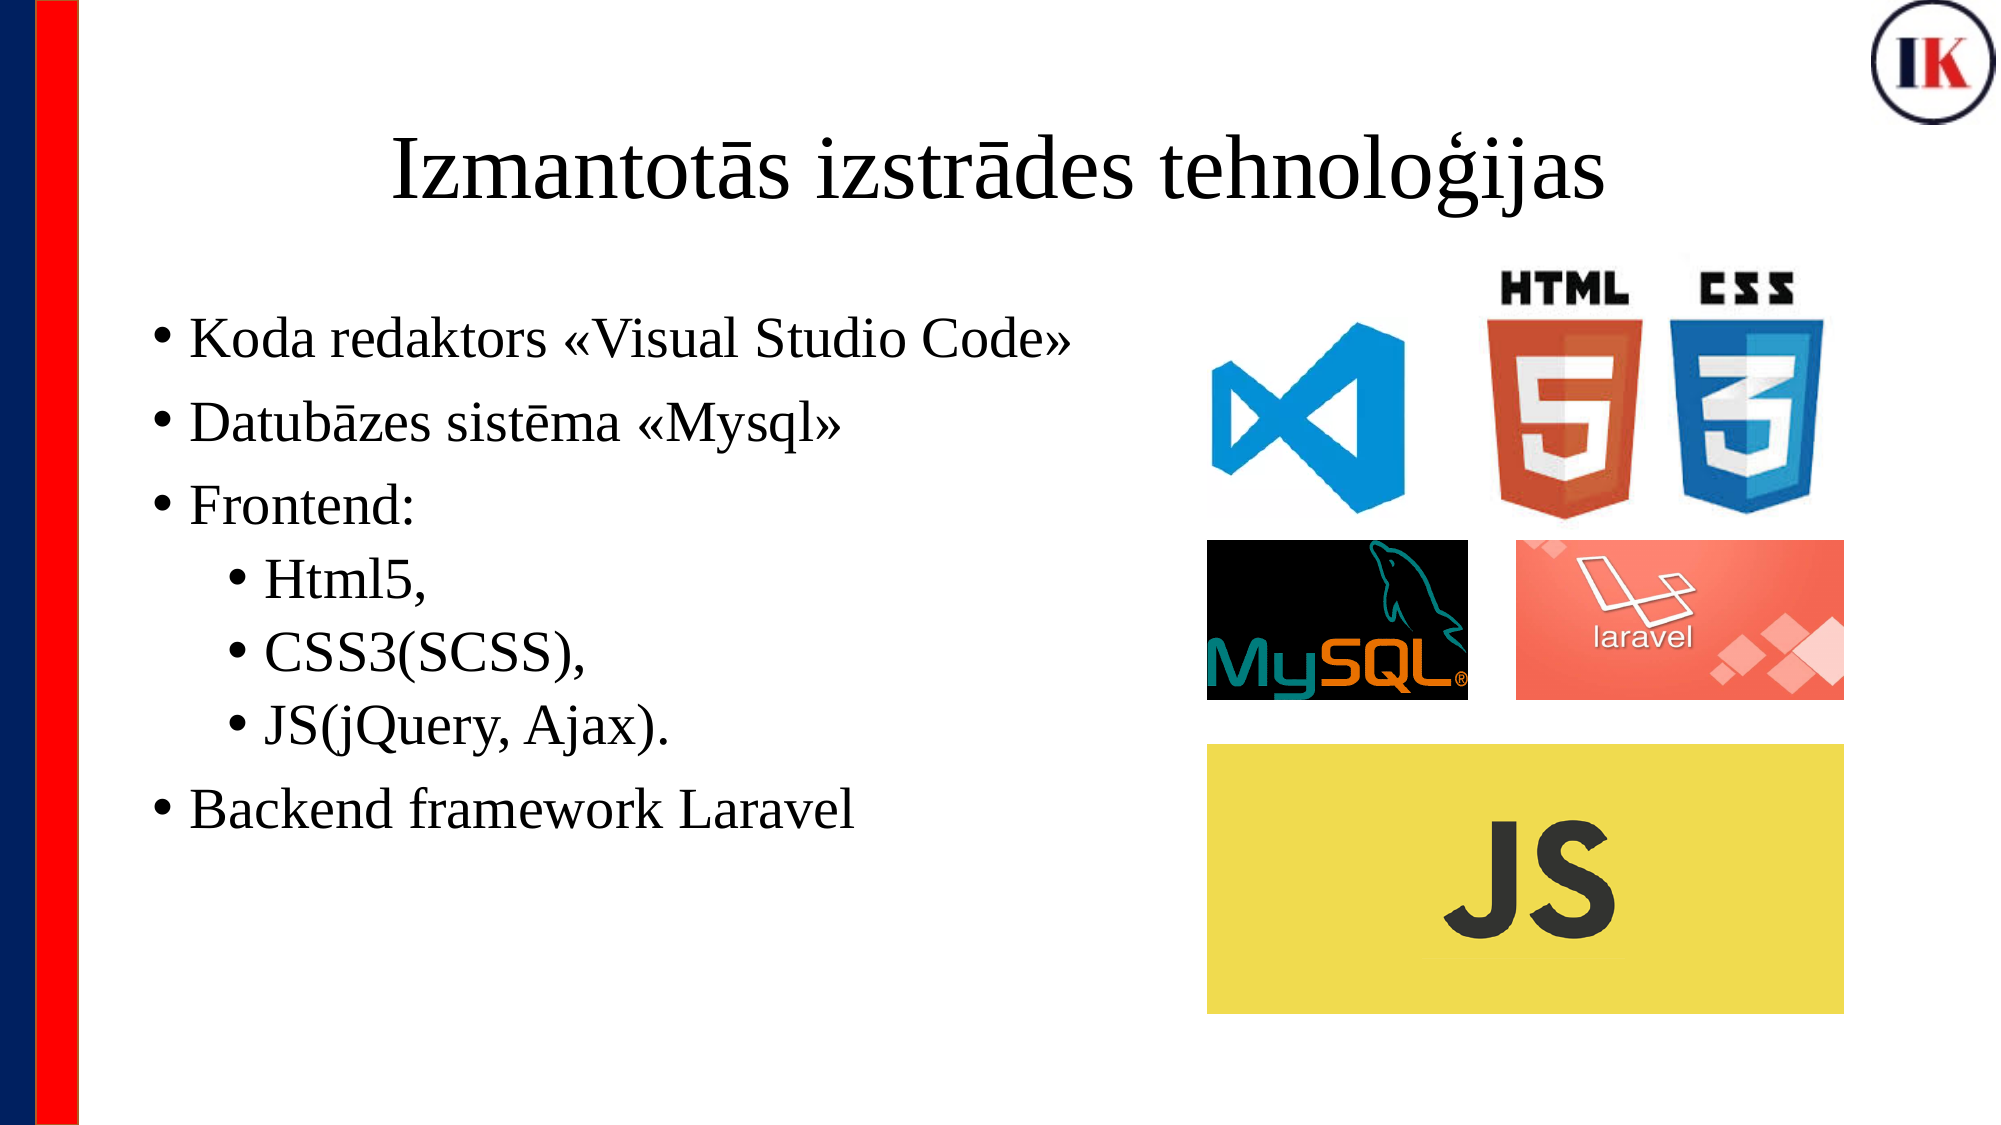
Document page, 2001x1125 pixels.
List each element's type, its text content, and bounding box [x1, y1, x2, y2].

picture [1207, 744, 1844, 1014]
picture [1207, 540, 1468, 700]
picture [1516, 540, 1844, 700]
picture [1871, 0, 1996, 125]
list Koda redaktors «Visual Studio Code» Datubāzes sistēma «Mysql» Frontend: Html5, CSS3(SCSS), JS(jQuery, Ajax). Backend framework Laravel [137, 299, 1863, 1014]
picture [1207, 317, 1408, 518]
title Izmantotās izstrādes tehnoloģijas [137, 59, 1863, 278]
picture [1468, 241, 1844, 533]
